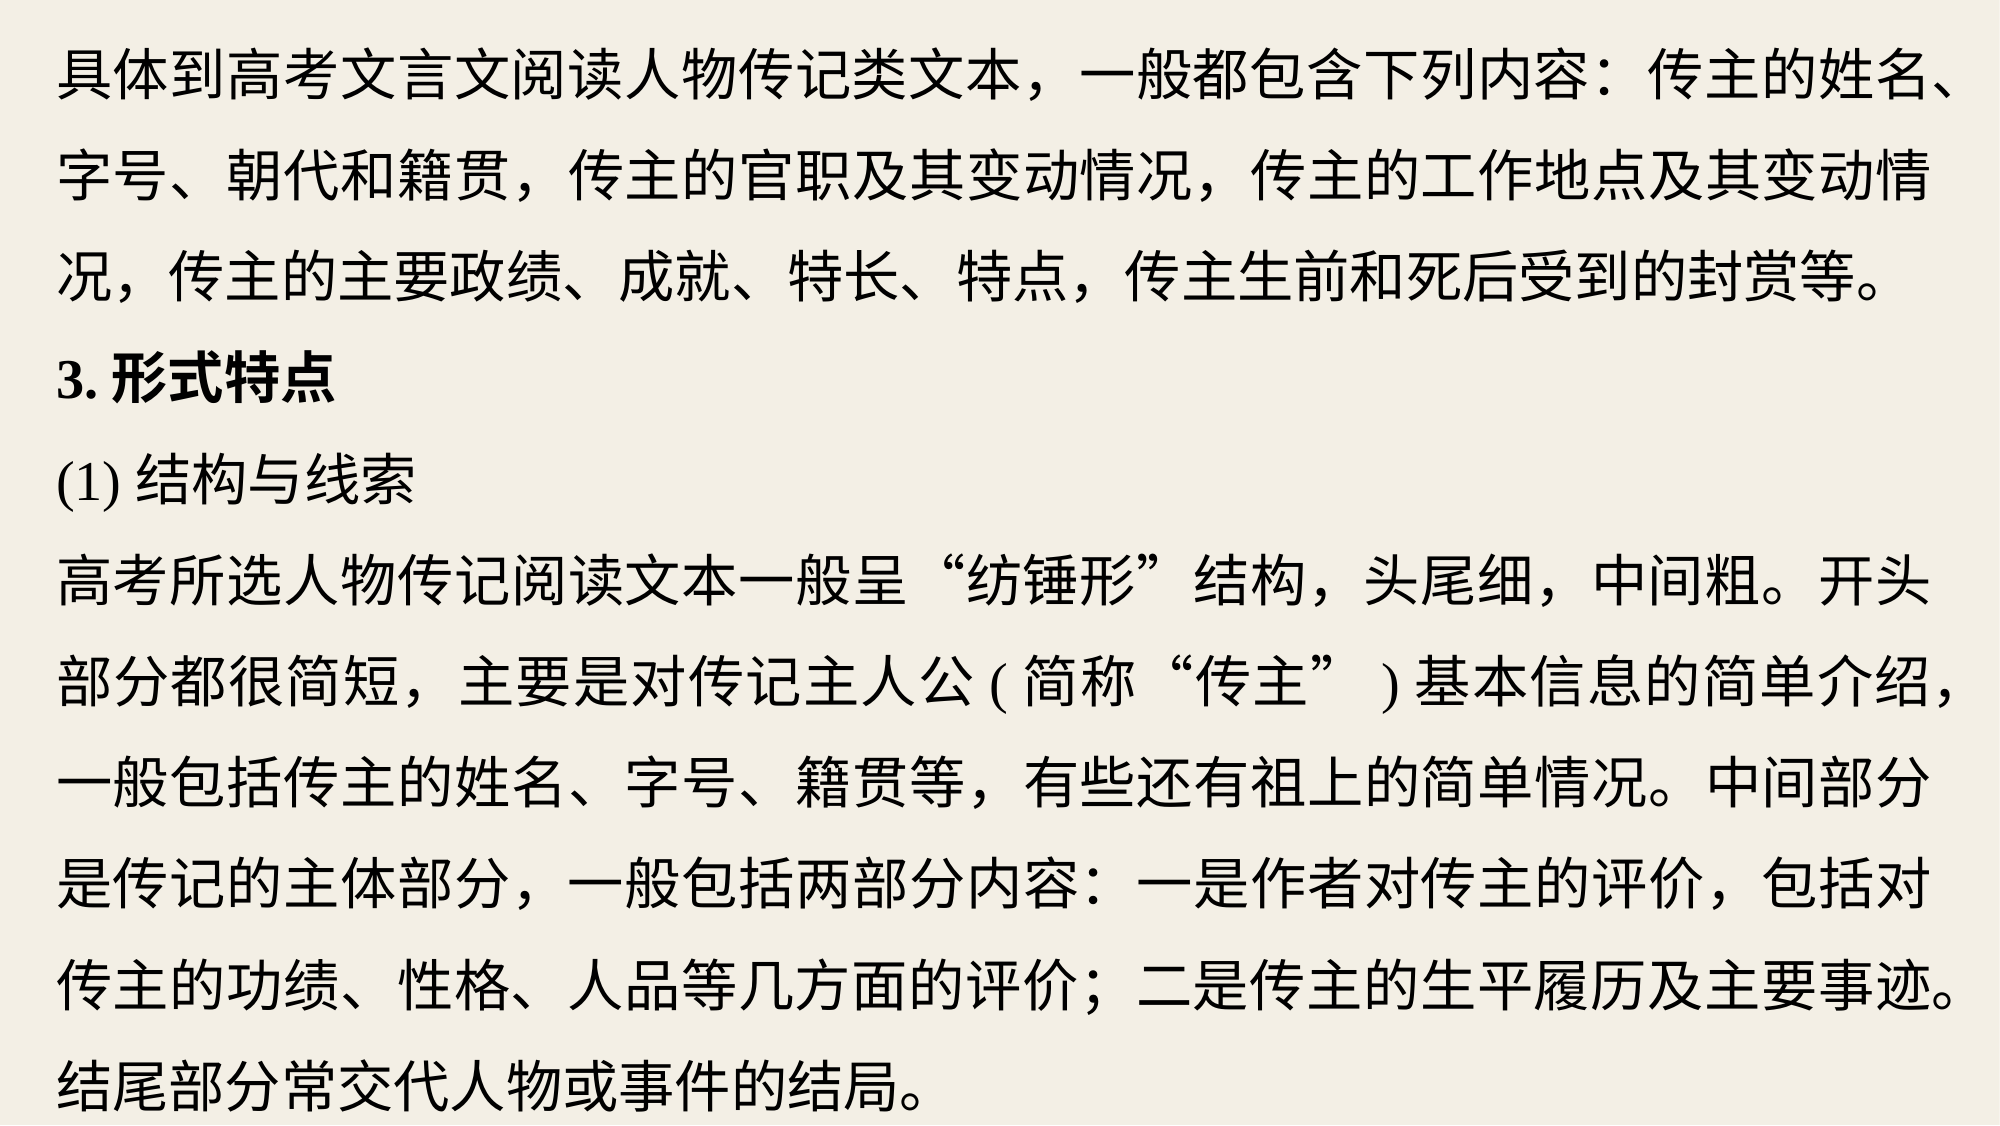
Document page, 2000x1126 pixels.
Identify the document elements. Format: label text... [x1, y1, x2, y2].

text_box 具体到高考文言文阅读人物传记类文本，一般都包含下列内容：传主的姓名、字号、朝代和籍贯，传主的官职及其变动情况，传主的工作地点及其变动情况，传主的主要政绩、成就、特长、特点，传主生前和死后受到的封赏等。 3.形式特点 (1)结构与线索 高考所选人物传记阅读文本一般呈“纺锤形”结构，头尾细，中间粗。开头部分都很简短，主要是对传记主人公(简称“传主”)基本信息的简单介绍，一般包括传主的姓名、字号、籍贯等，有些还有祖上的简单情况。中间部分是传记的主体部分，一般包括两部分内容：一是作者对传主的评价，包括对传主的功绩、性格、人品等几方面的评价；二是传主的生平履历及主要事迹。结尾部分常交代人物或事件的结局。 [36, 0, 1952, 1126]
